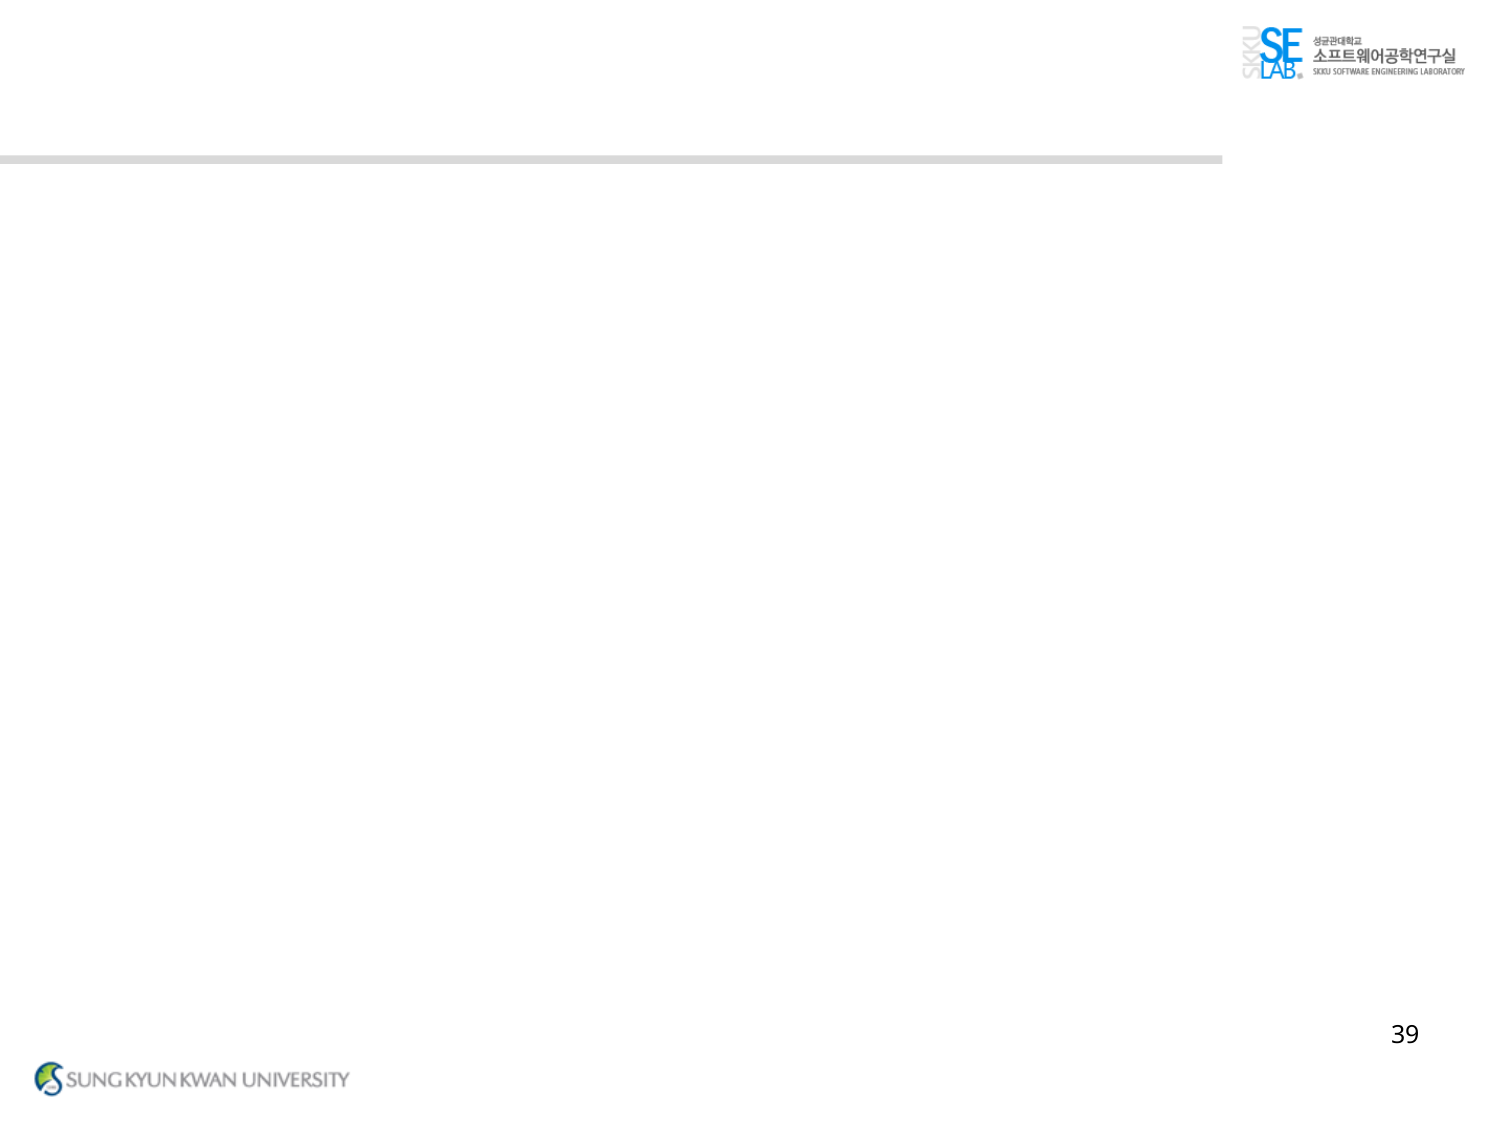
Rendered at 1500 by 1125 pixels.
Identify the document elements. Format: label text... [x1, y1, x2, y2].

slide_number 39 [1076, 1011, 1428, 1059]
picture [1168, 0, 1500, 134]
picture [17, 1046, 366, 1110]
